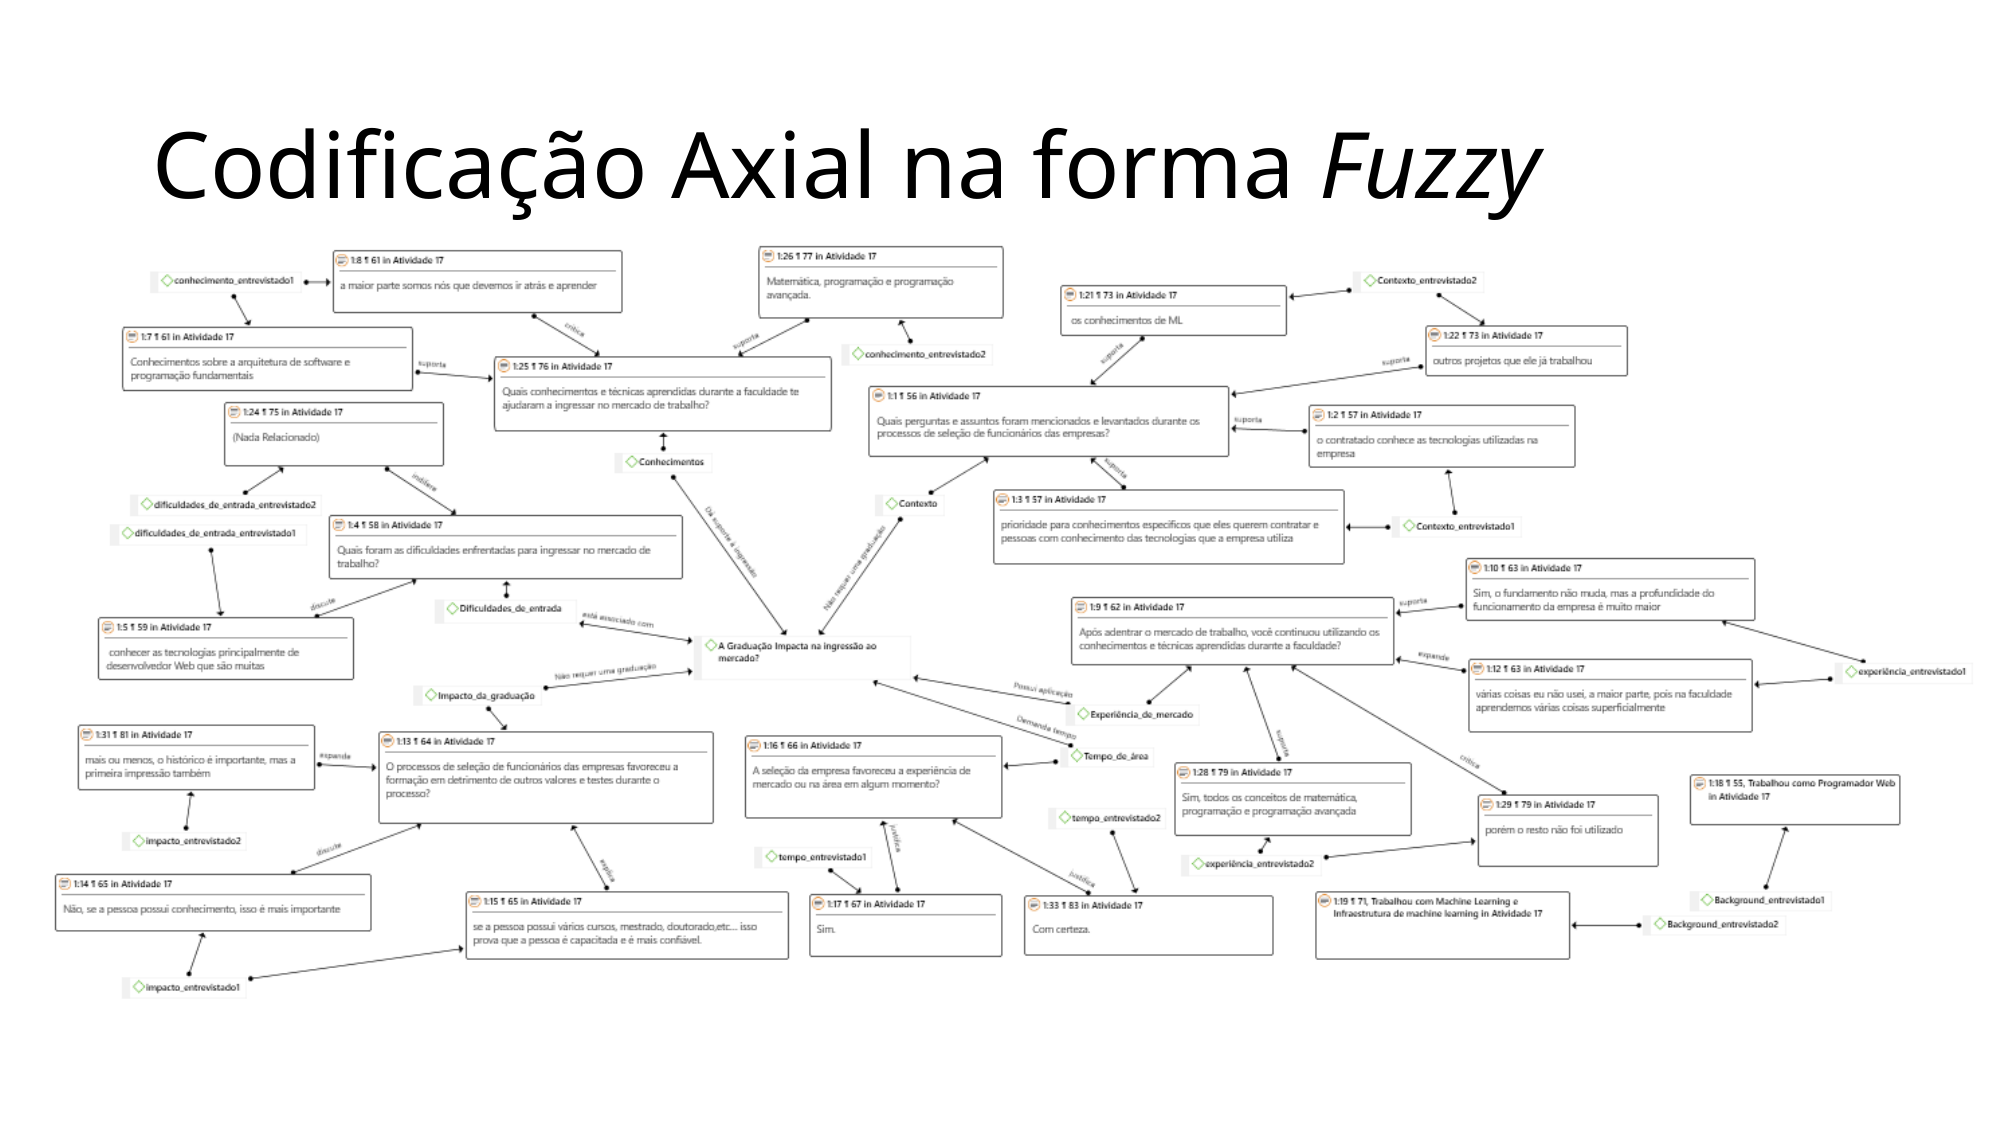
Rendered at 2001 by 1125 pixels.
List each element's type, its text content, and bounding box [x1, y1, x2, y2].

title Codificação Axial na forma Fuzzy [137, 59, 1863, 222]
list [0, 222, 2000, 1011]
